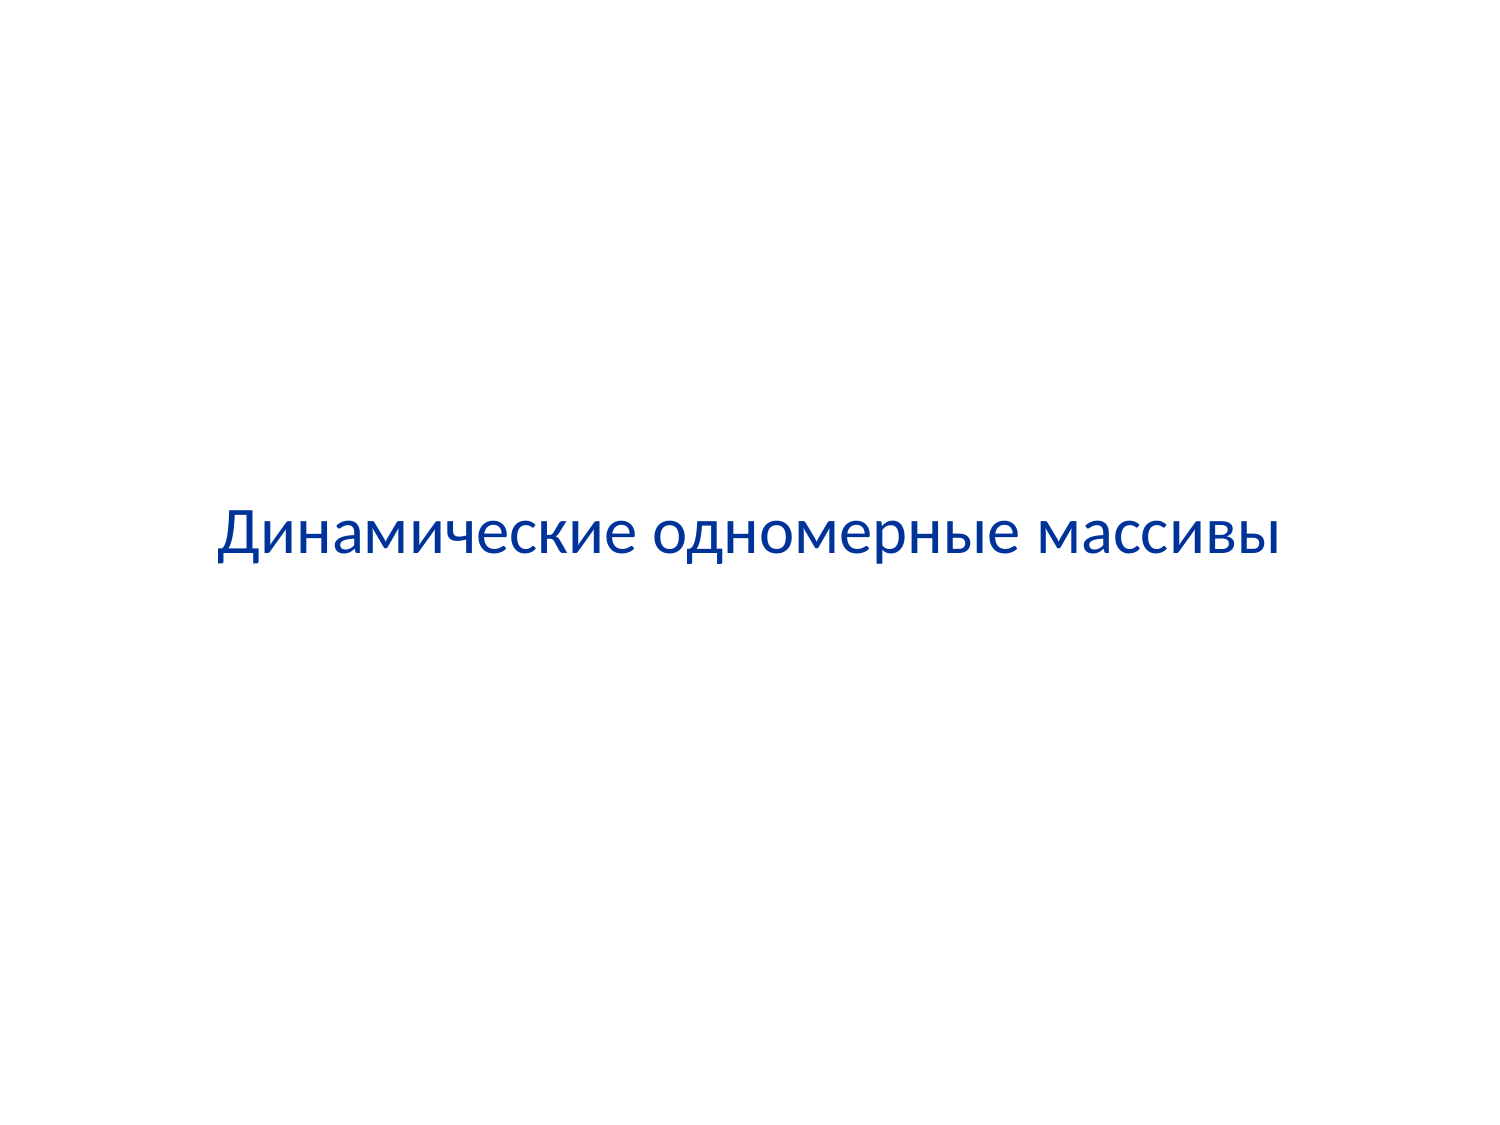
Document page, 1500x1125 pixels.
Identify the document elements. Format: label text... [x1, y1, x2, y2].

subtitle Динамические одномерные массивы [112, 78, 1388, 976]
